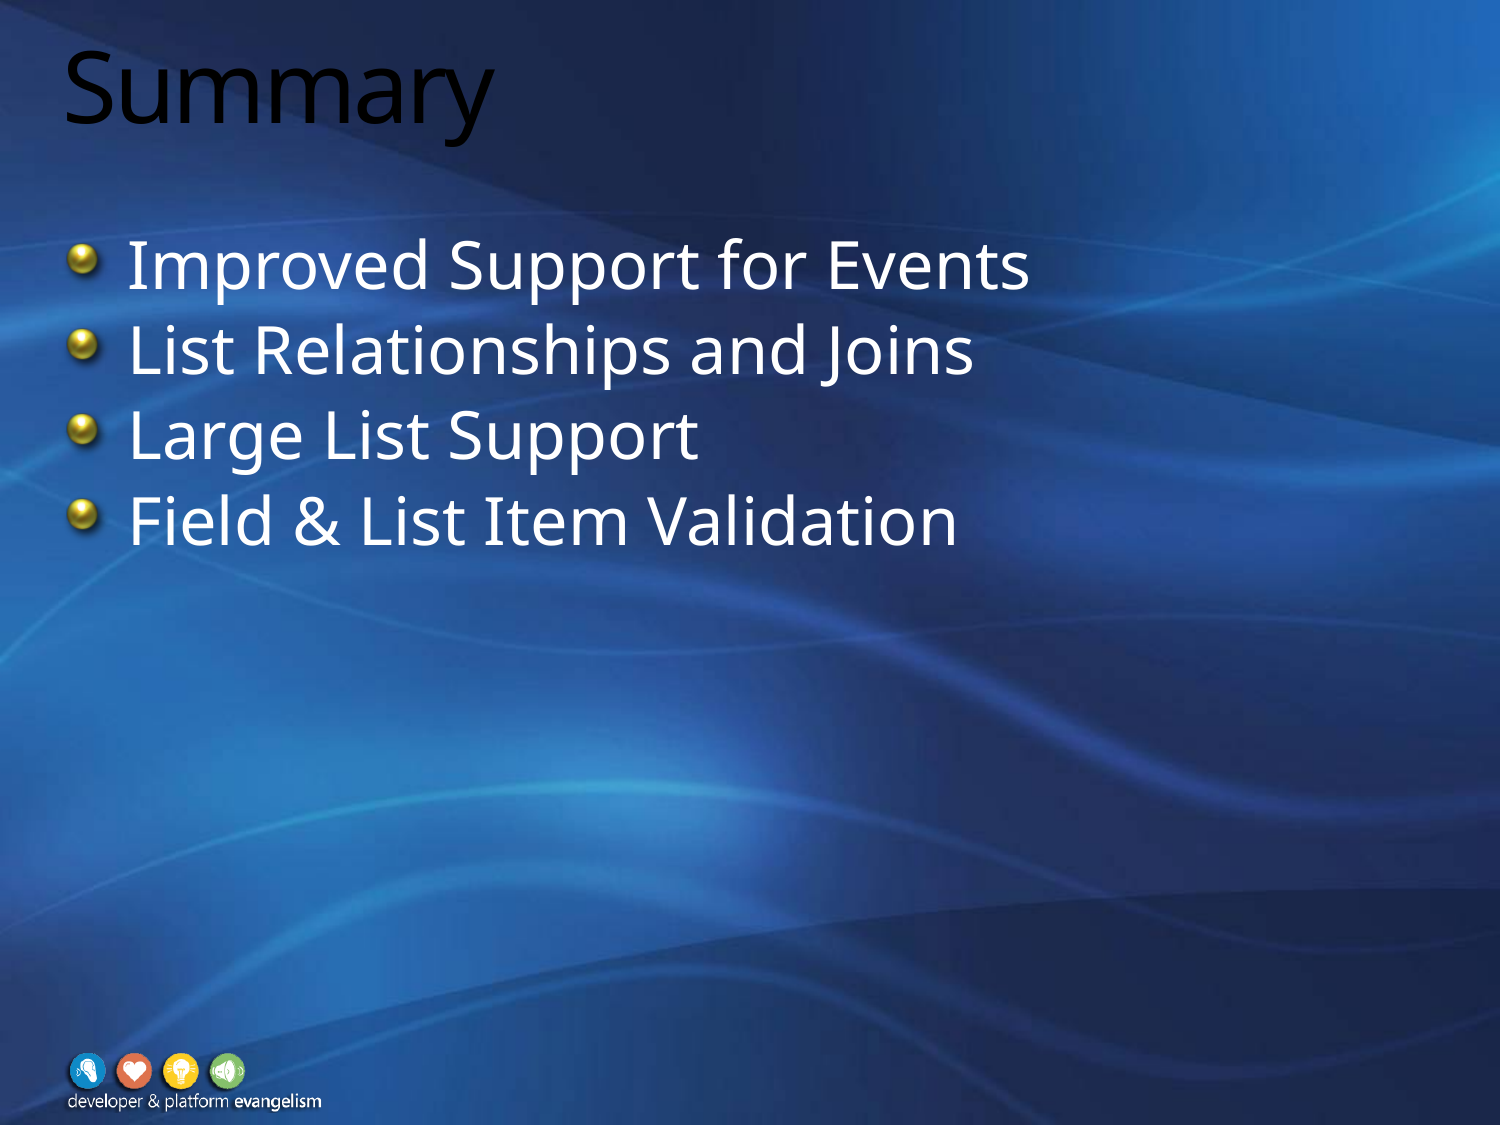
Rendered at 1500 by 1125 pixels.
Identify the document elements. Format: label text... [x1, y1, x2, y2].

picture [0, 0, 1500, 1125]
list Improved Support for Events List Relationships and Joins Large List Support Field & List Item Validation [62, 231, 1438, 571]
title Summary [62, 37, 1438, 147]
